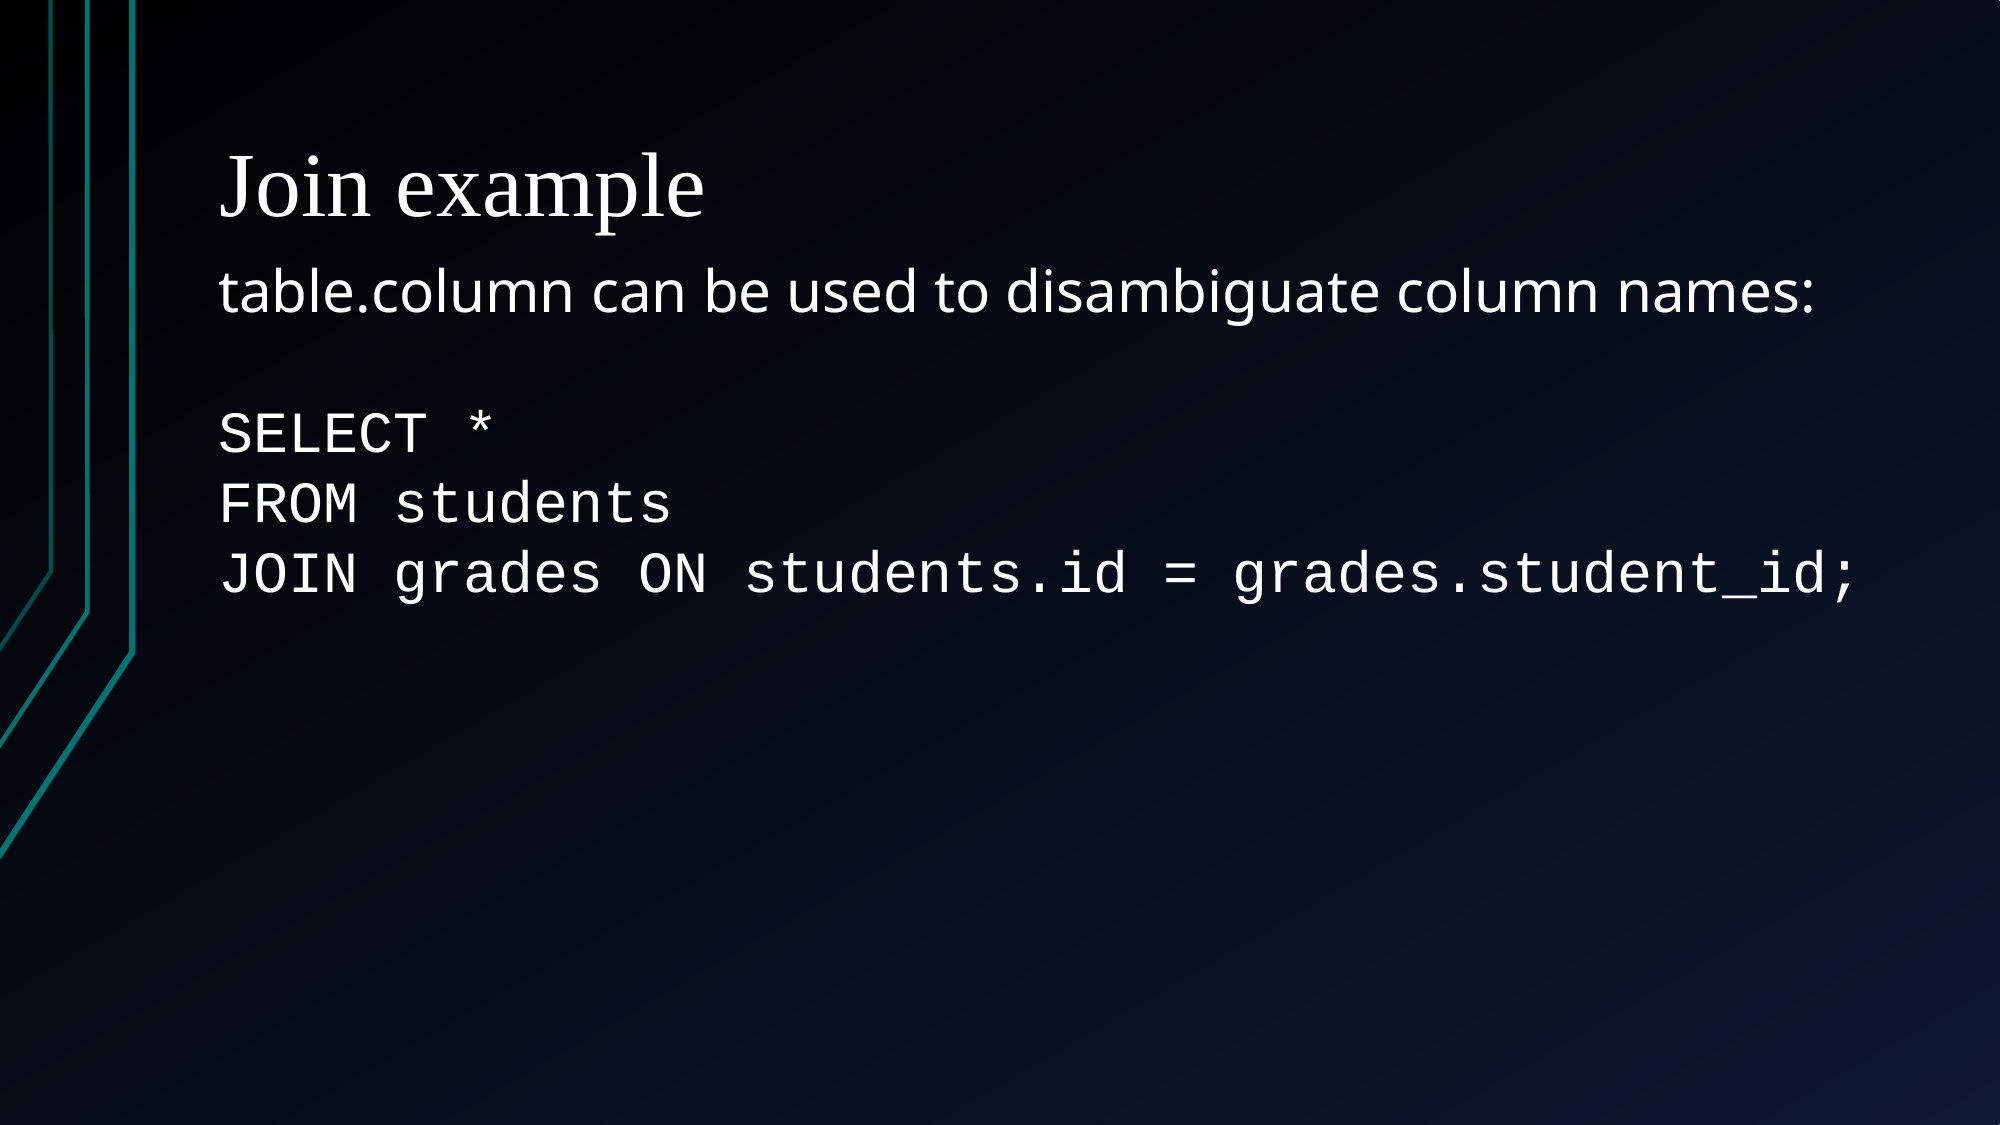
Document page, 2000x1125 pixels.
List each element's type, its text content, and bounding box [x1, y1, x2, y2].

title Join example [199, 45, 1900, 246]
text_box table.column can be used to disambiguate column names: SELECT * FROM students JOIN grades ON students.id = grades.student_id; [203, 246, 1904, 612]
